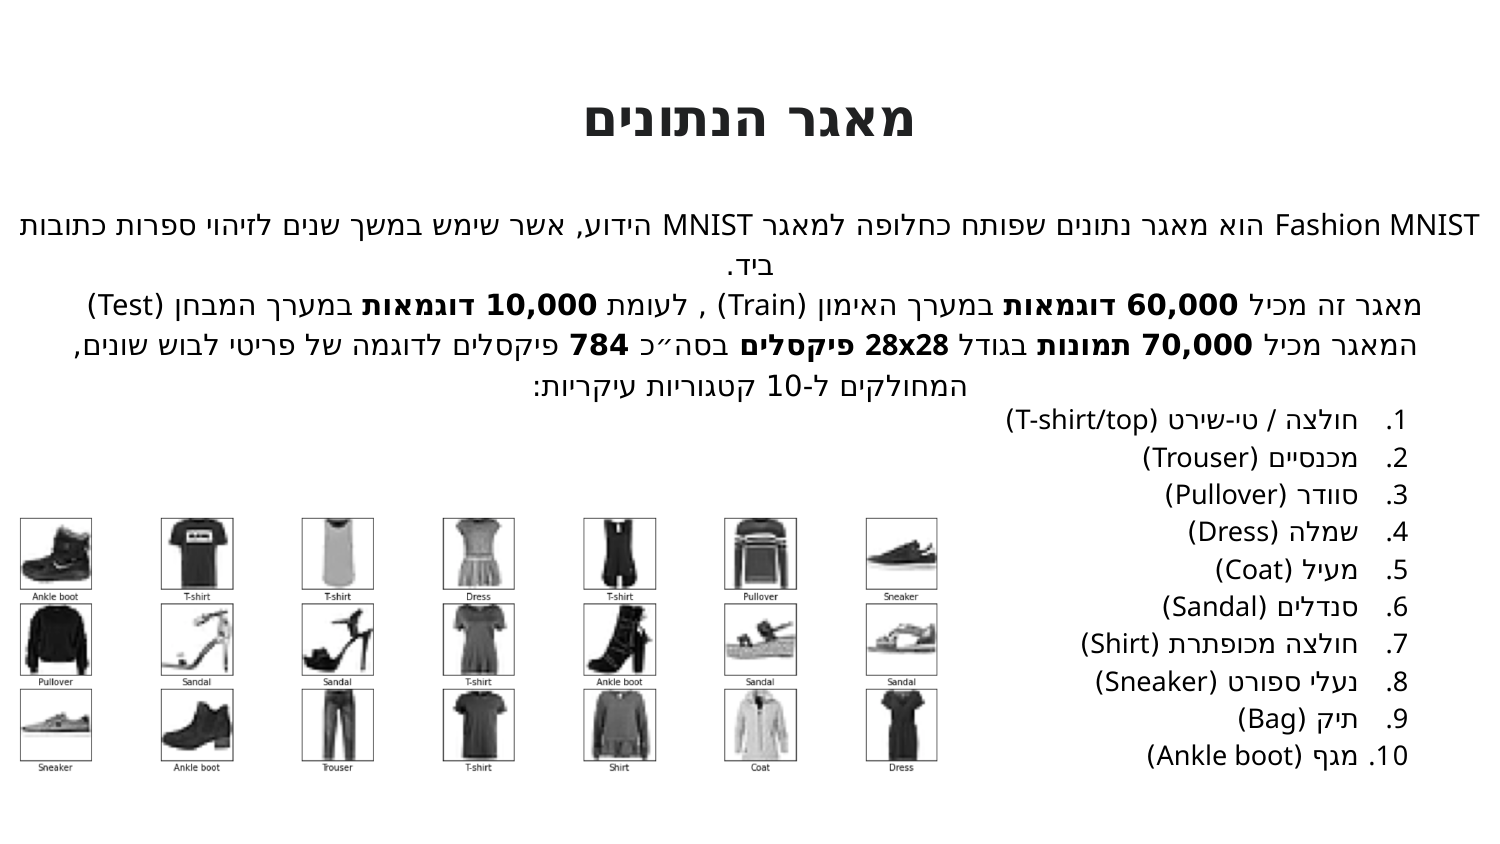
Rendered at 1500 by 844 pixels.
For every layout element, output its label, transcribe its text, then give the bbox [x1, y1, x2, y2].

text_box חולצה / טי-שירט (T-shirt/top) מכנסיים (Trouser) סוודר (Pullover) שמלה (Dress) מעיל (Coat) סנדלים (Sandal) חולצה מכופתרת (Shirt) נעלי ספורט (Sneaker) תיק (Bag) מגף (Ankle boot) [863, 383, 1449, 758]
picture [0, 506, 960, 797]
title מאגר הנתונים [51, 72, 1449, 167]
list Fashion MNIST הוא מאגר נתונים שפותח כחלופה למאגר MNIST הידוע, אשר שימש במשך שנים לזיהוי ספרות כתובות ביד. מאגר זה מכיל 60,000 דוגמאות במערך האימון (Train) , לעומת 10,000 דוגמאות במערך המבחן (Test) המאגר מכיל 70,000 תמונות בגודל 28x28 פיקסלים בסה״כ 784 פיקסלים לדוגמה של פריטי לבוש שונים, המחולקים ל-10 קטגוריות עיקריות: [0, 185, 1500, 747]
